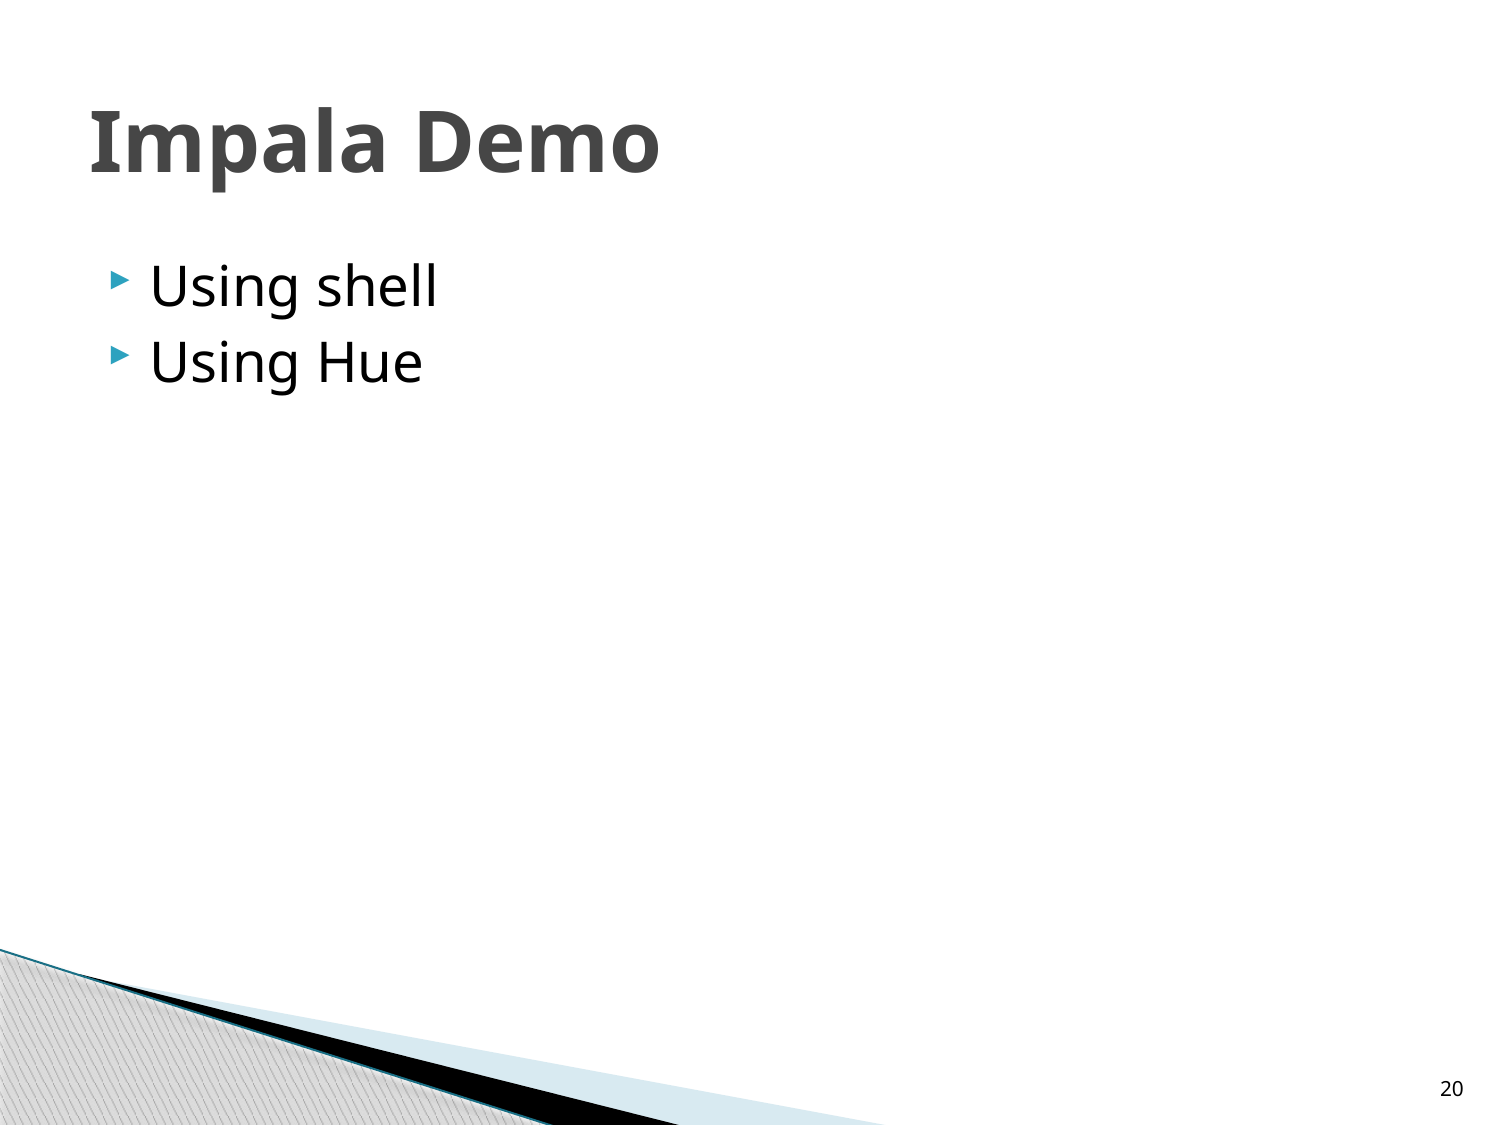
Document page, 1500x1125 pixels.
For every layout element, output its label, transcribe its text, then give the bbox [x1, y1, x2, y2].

title Impala Demo [75, 45, 1425, 233]
list Using shell Using Hue [75, 243, 1425, 986]
slide_number 20 [1418, 1051, 1479, 1112]
